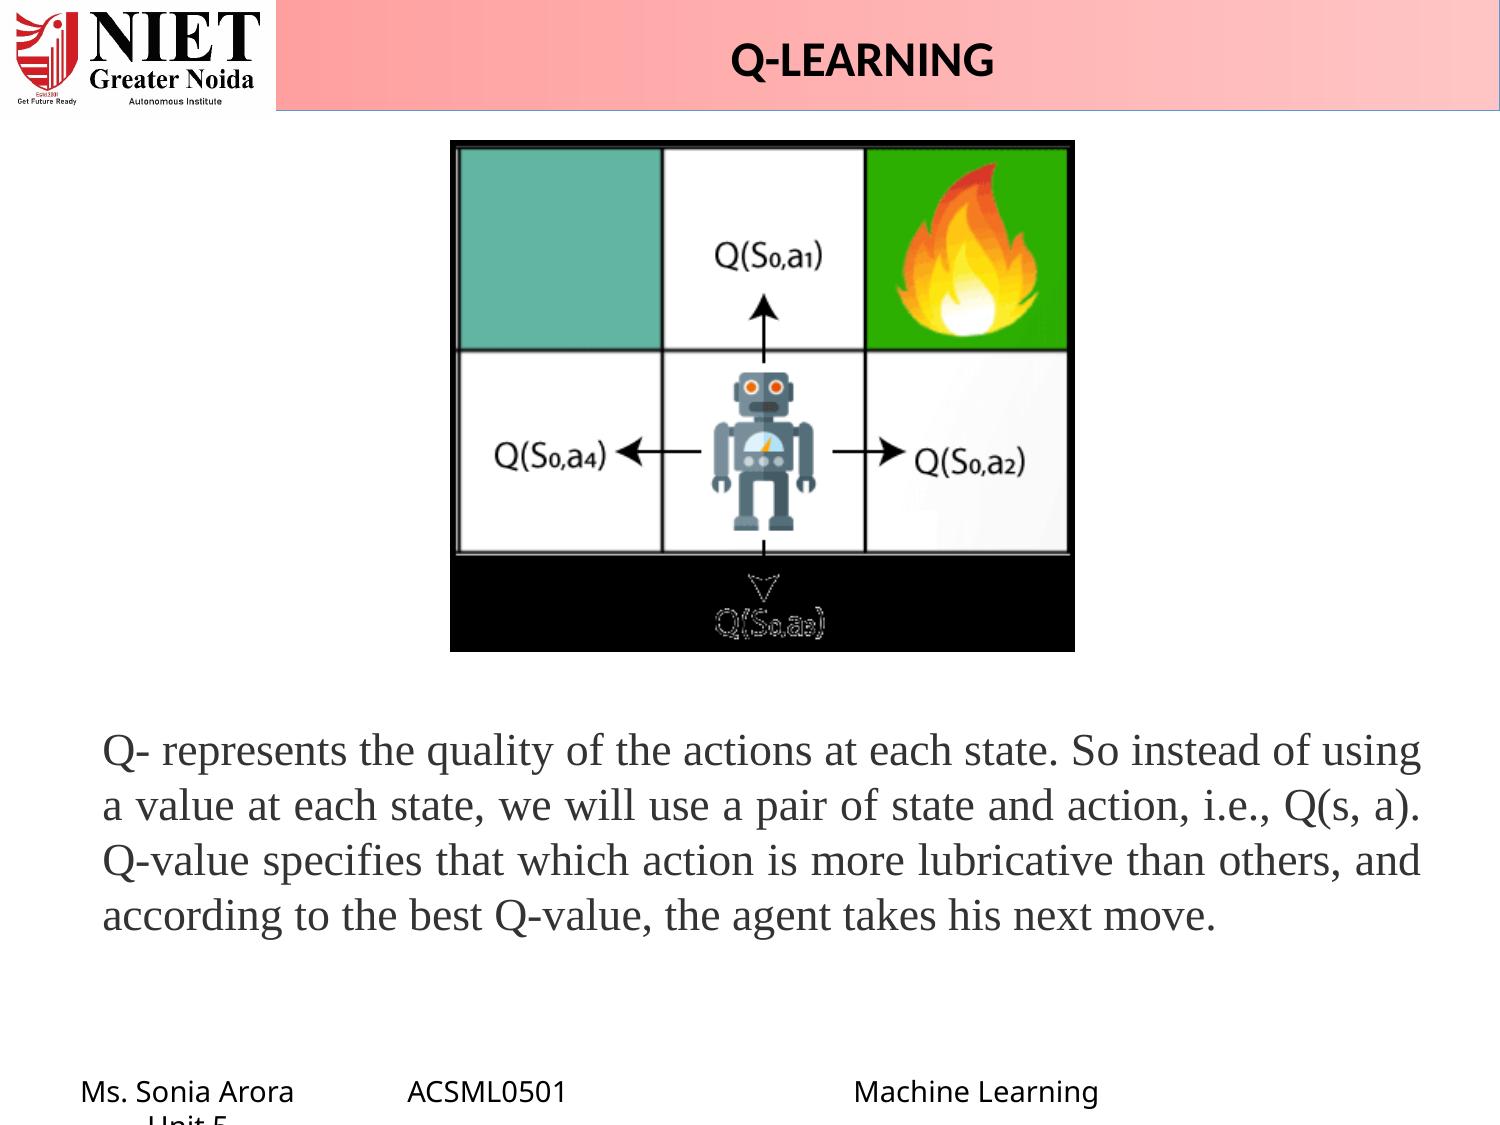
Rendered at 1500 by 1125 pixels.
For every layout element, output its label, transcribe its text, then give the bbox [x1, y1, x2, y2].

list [449, 140, 1075, 652]
text_box Q- represents the quality of the actions at each state. So instead of using a value at each state, we will use a pair of state and action, i.e., Q(s, a). Q-value specifies that which action is more lubricative than others, and according to the best Q-value, the agent takes his next move. [87, 712, 1438, 948]
text_box Q-LEARNING [335, 5, 1390, 108]
picture [0, 0, 276, 118]
